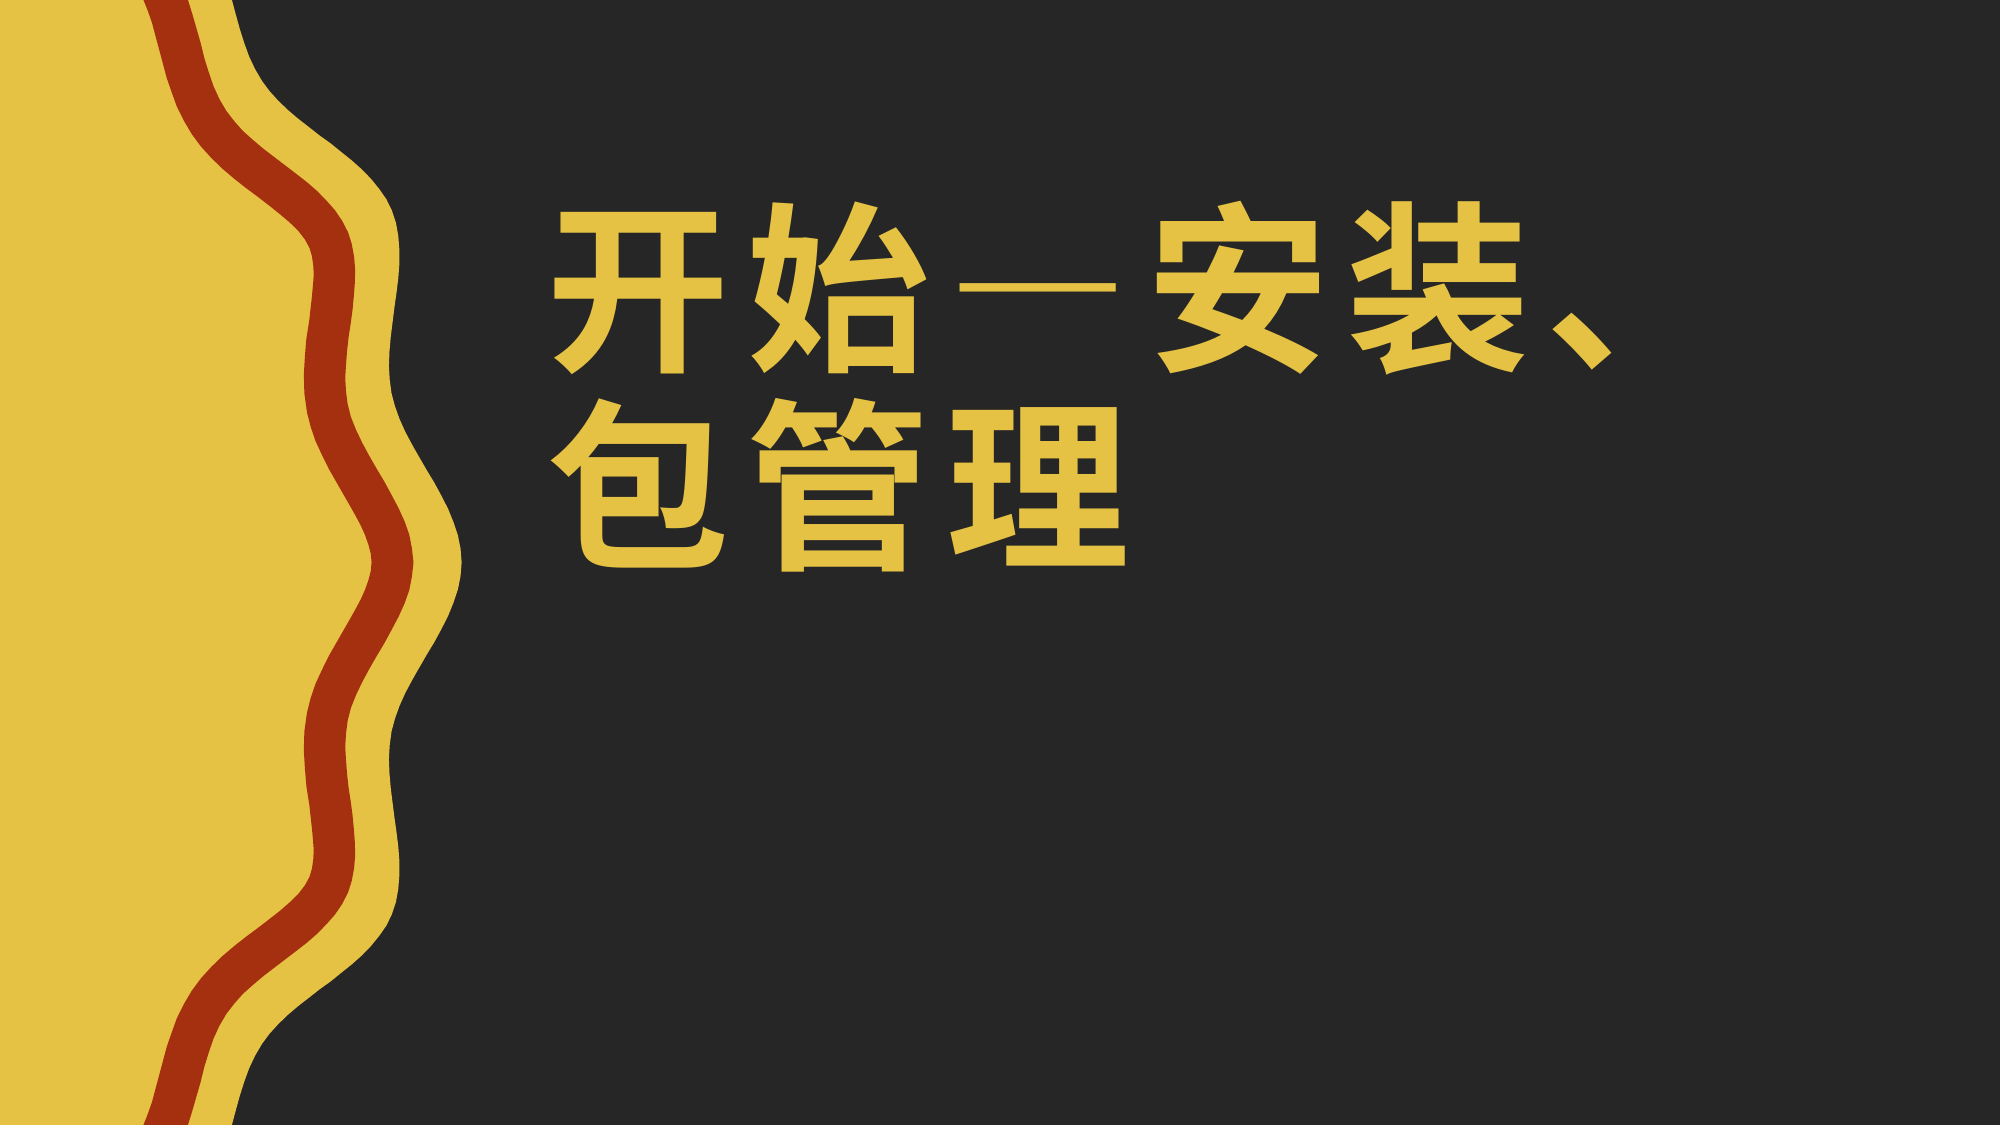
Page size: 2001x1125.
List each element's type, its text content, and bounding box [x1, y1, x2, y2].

title 开始—安装、包管理 [531, 176, 1875, 843]
